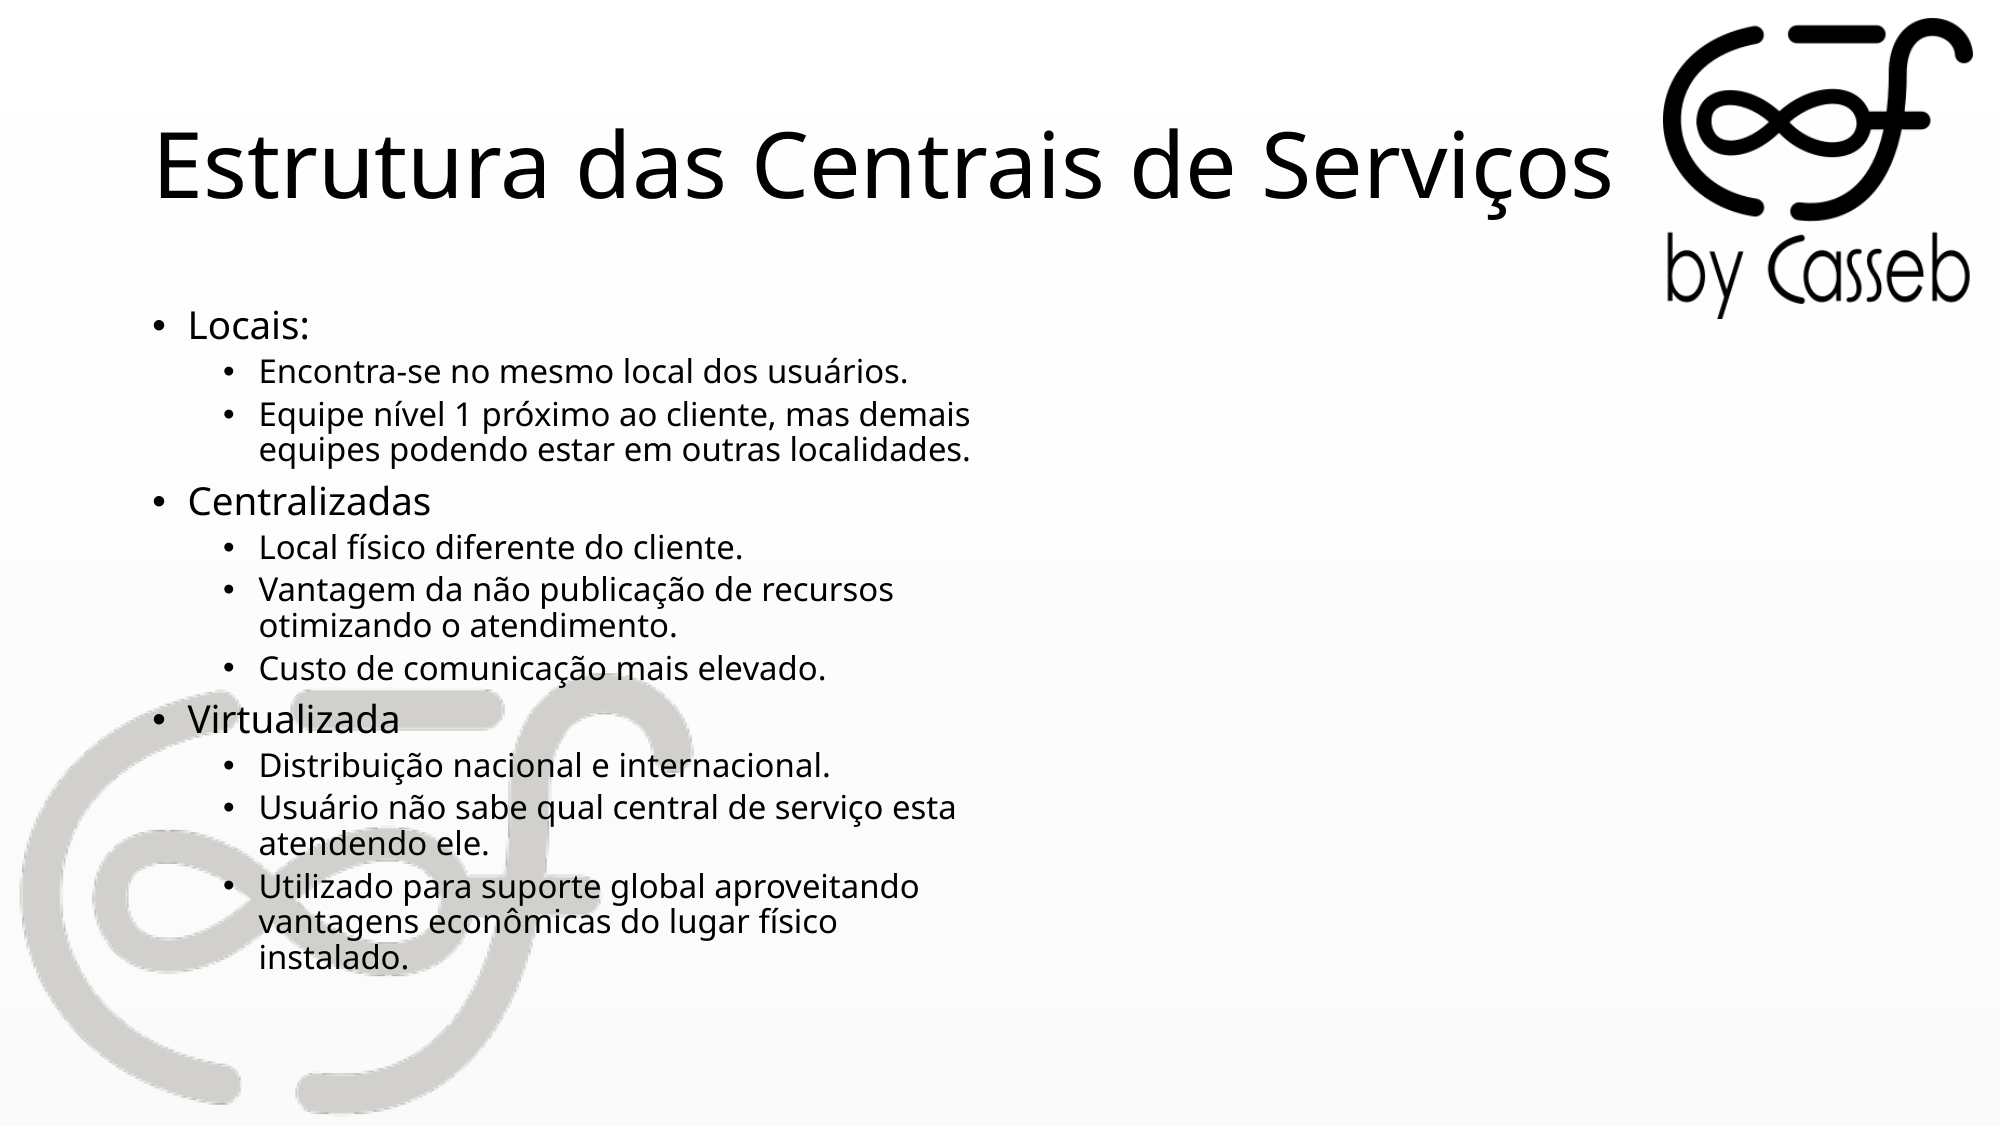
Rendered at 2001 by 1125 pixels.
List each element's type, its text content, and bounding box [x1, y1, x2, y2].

picture [0, 539, 715, 1125]
list Locais: Encontra-se no mesmo local dos usuários. Equipe nível 1 próximo ao cliente, mas demais equipes podendo estar em outras localidades. Centralizadas Local físico diferente do cliente. Vantagem da não publicação de recursos otimizando o atendimento. Custo de comunicação mais elevado. Virtualizada Distribuição nacional e internacional. Usuário não sabe qual central de serviço esta atendendo ele. Utilizado para suporte global aproveitando vantagens econômicas do lugar físico instalado. [137, 299, 988, 1014]
picture [1663, 18, 1973, 319]
title Estrutura das Centrais de Serviços [137, 59, 1863, 278]
